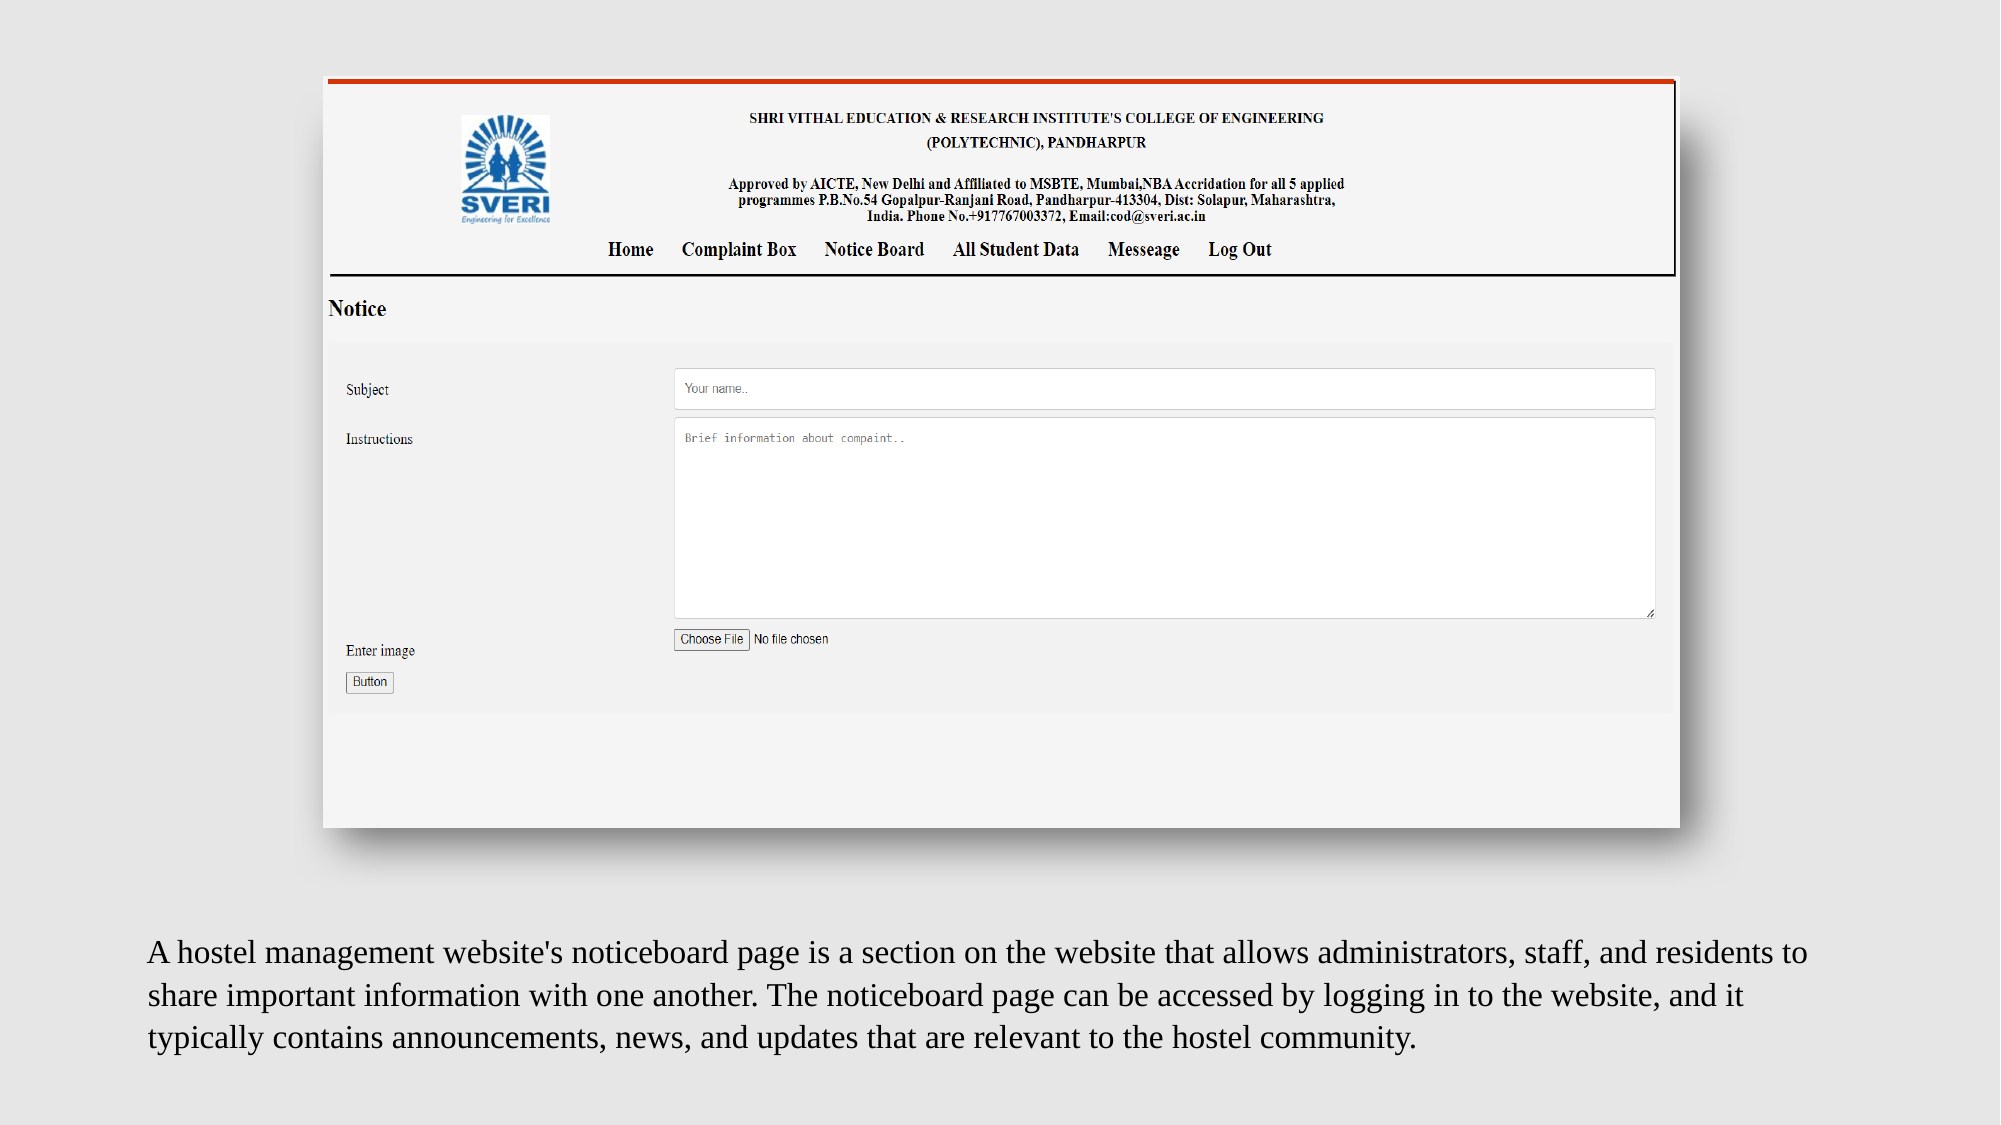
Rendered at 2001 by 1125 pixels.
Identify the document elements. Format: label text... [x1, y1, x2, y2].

picture [323, 76, 1680, 828]
text_box A hostel management website's noticeboard page is a section on the website that allows administrators, staff, and residents to share important information with one another. The noticeboard page can be accessed by logging in to the website, and it typically contains announcements, news, and updates that are relevant to the hostel community. [131, 862, 1871, 1063]
